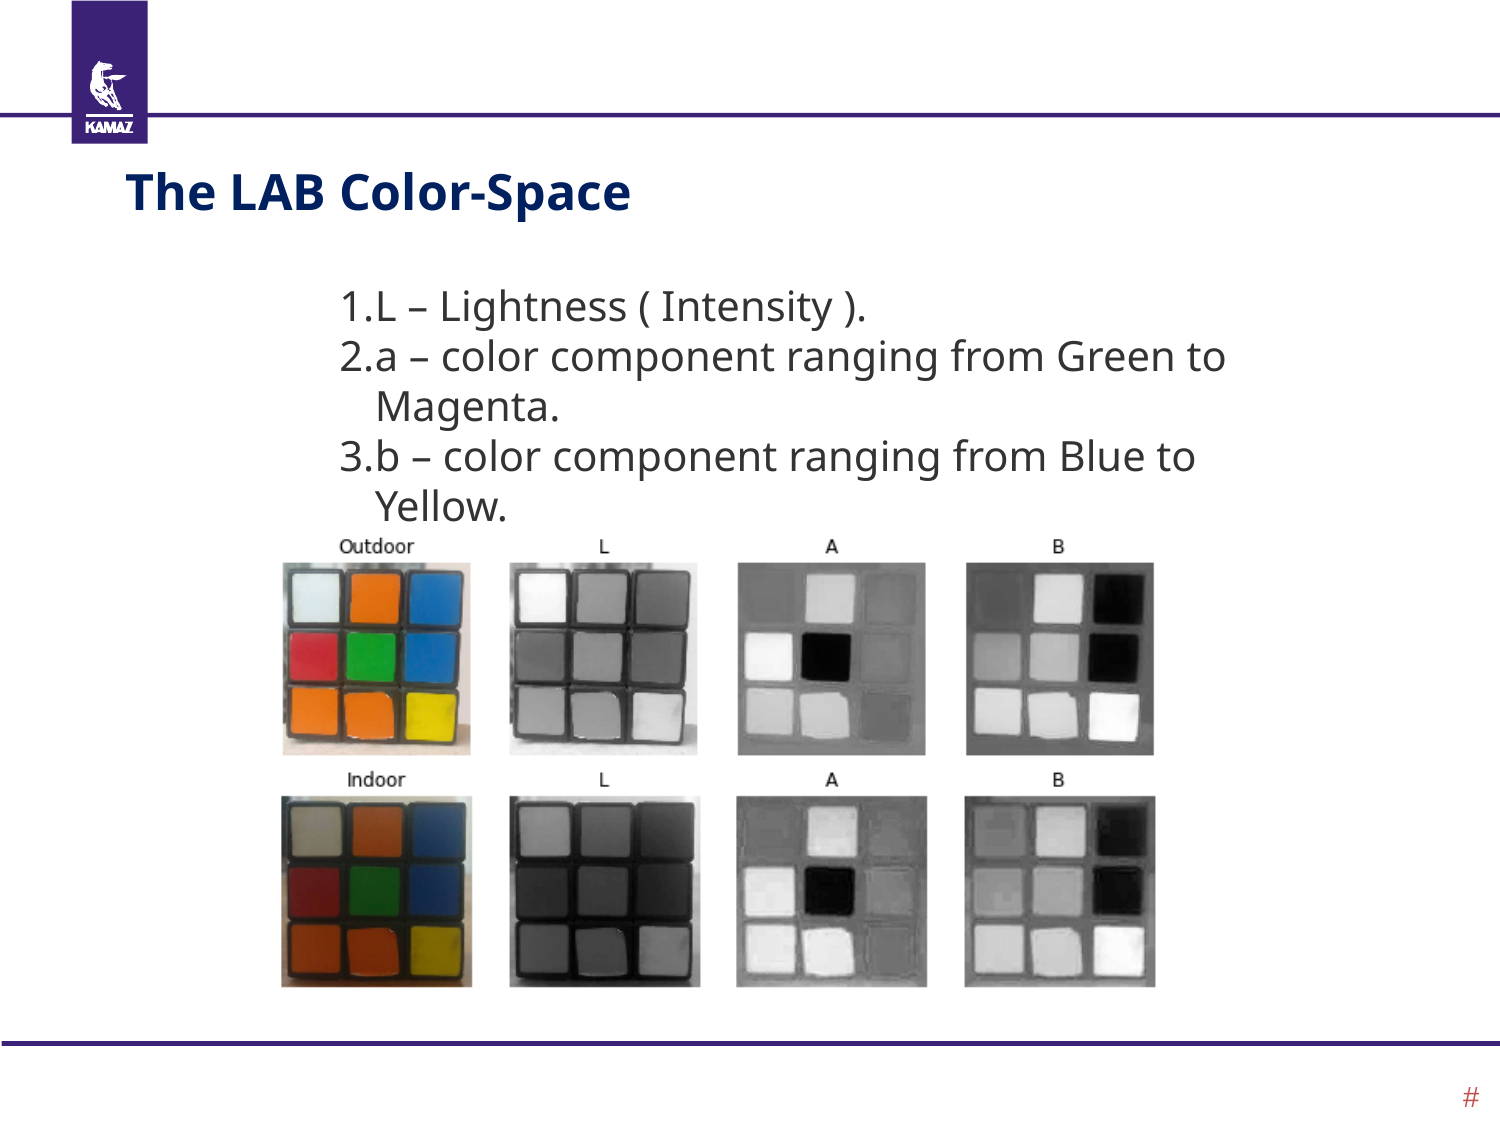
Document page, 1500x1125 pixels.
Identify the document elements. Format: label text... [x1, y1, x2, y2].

slide_number # [1143, 1070, 1495, 1125]
text_box L – Lightness ( Intensity ). a – color component ranging from Green to Magenta. b – color component ranging from Blue to Yellow. [324, 272, 1353, 538]
text_box The LAB Color-Space [0, 160, 632, 221]
picture [229, 527, 1176, 1025]
